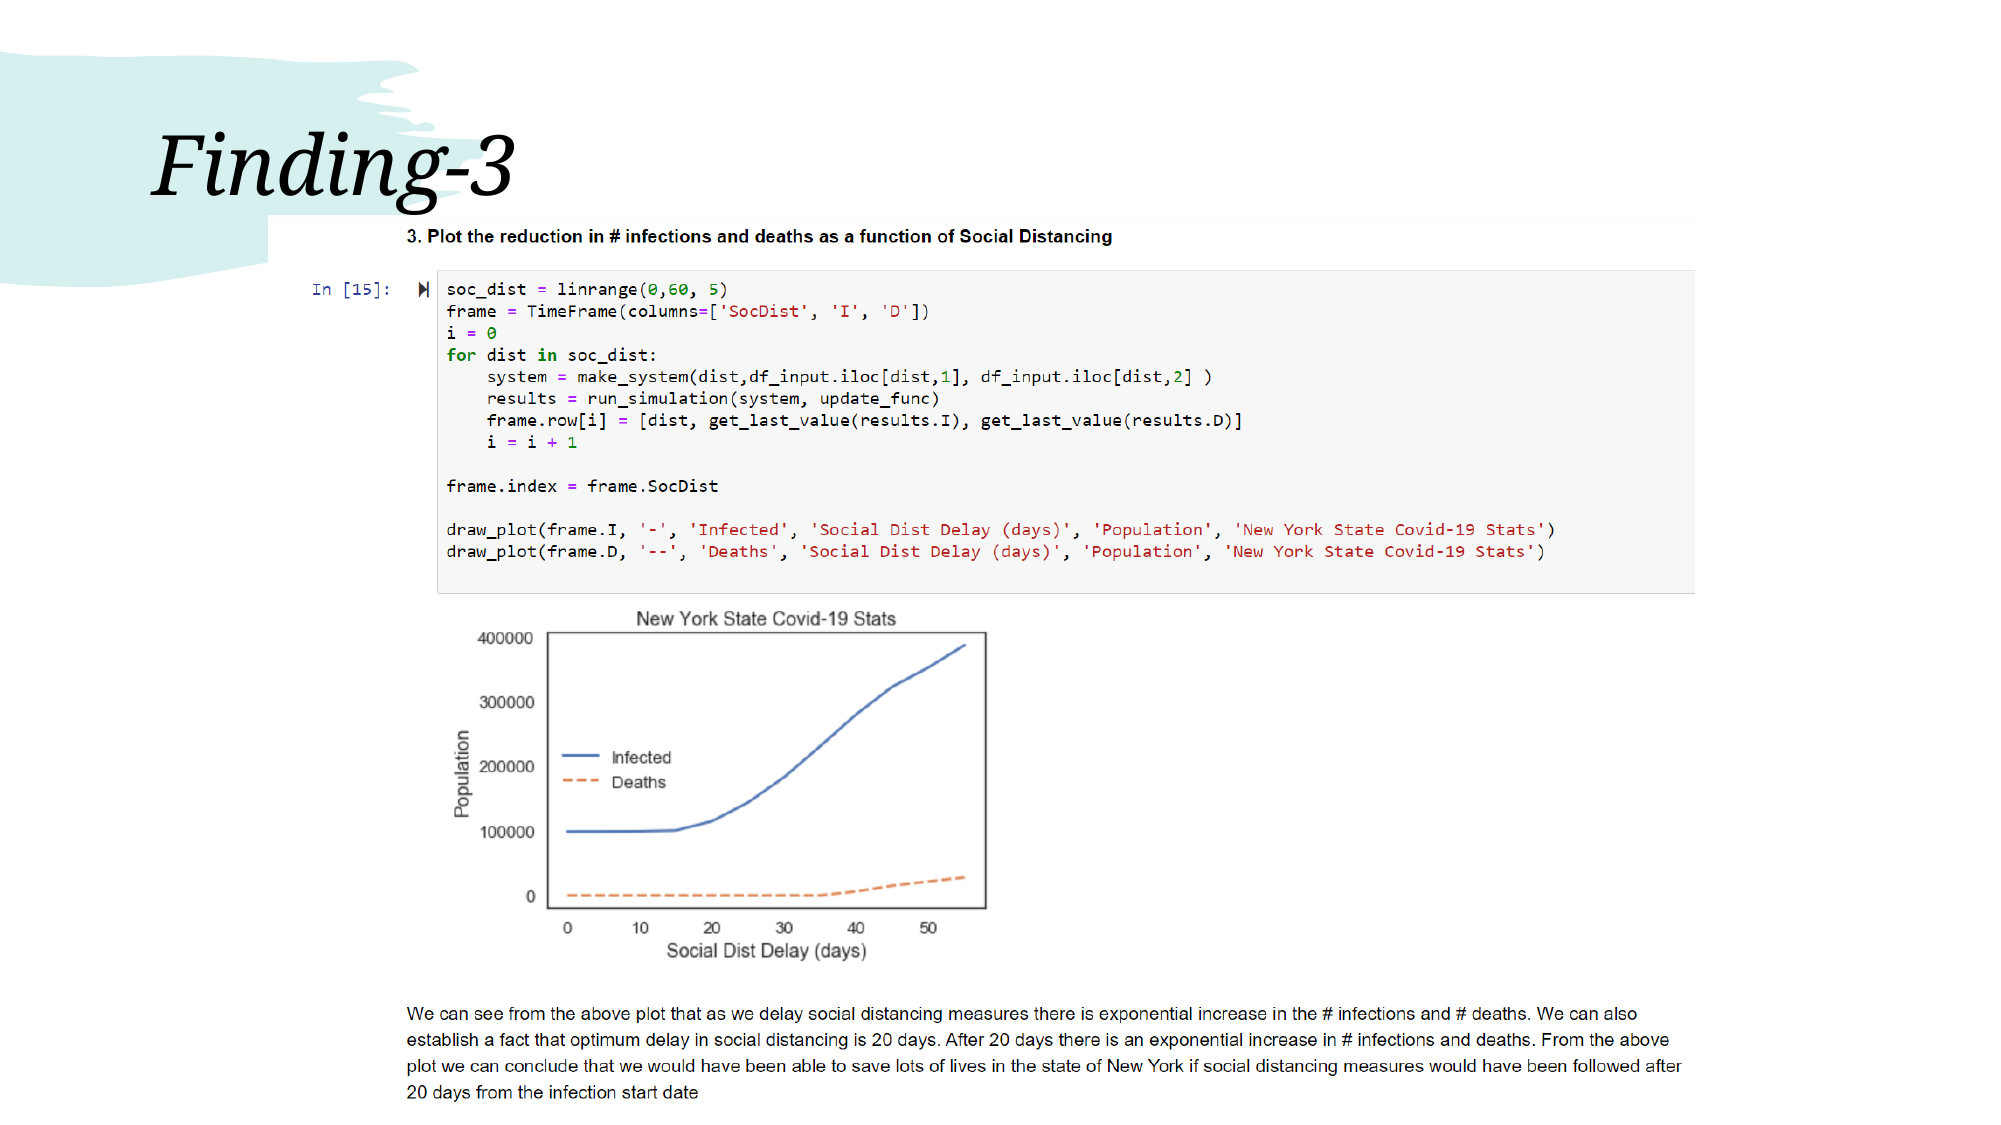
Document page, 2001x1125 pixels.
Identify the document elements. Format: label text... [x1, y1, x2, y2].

picture [268, 215, 1695, 1119]
title Finding-3 [137, 59, 1863, 278]
